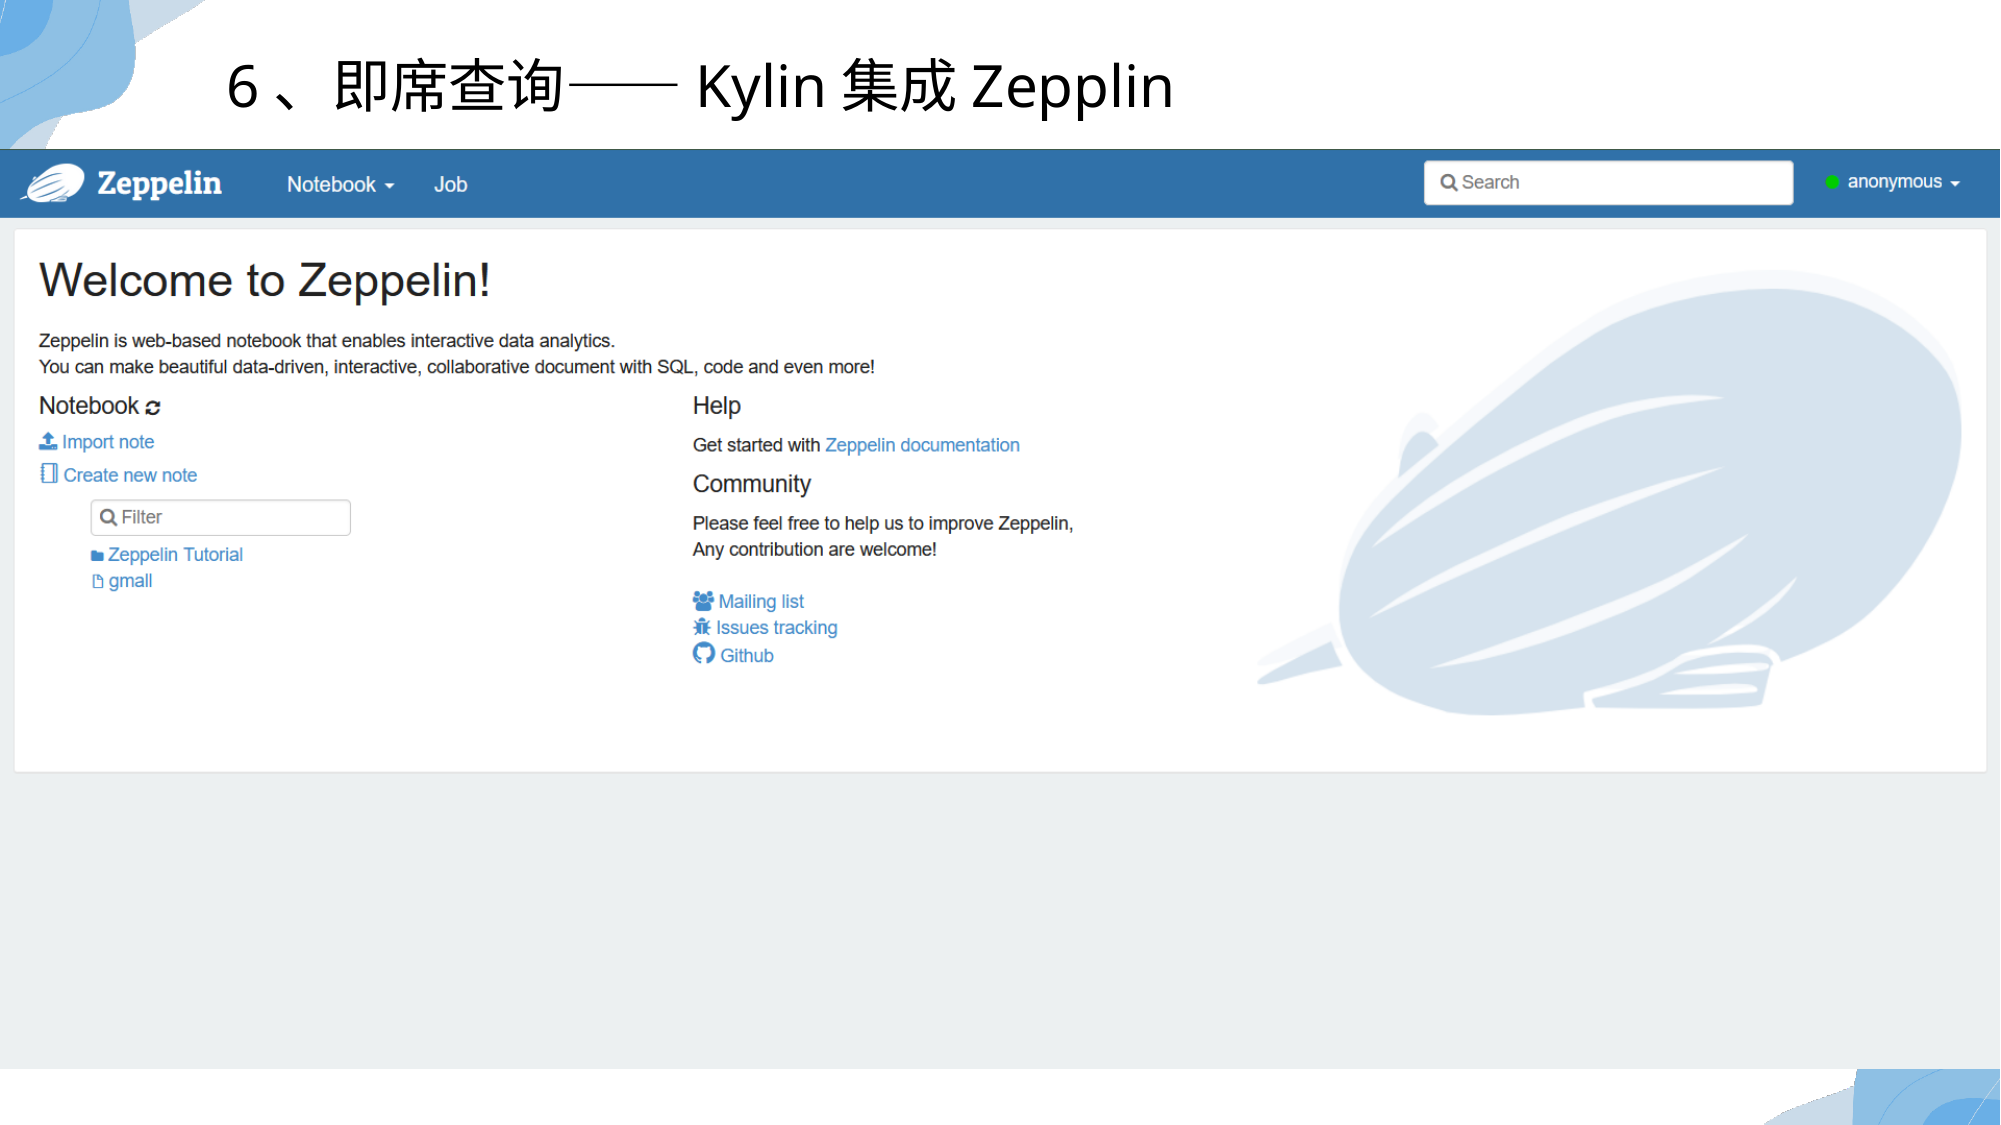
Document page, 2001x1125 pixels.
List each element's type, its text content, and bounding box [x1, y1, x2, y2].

picture [0, 0, 2000, 1125]
text_box 6、即席查询——Kylin集成Zepplin [212, 41, 1212, 127]
